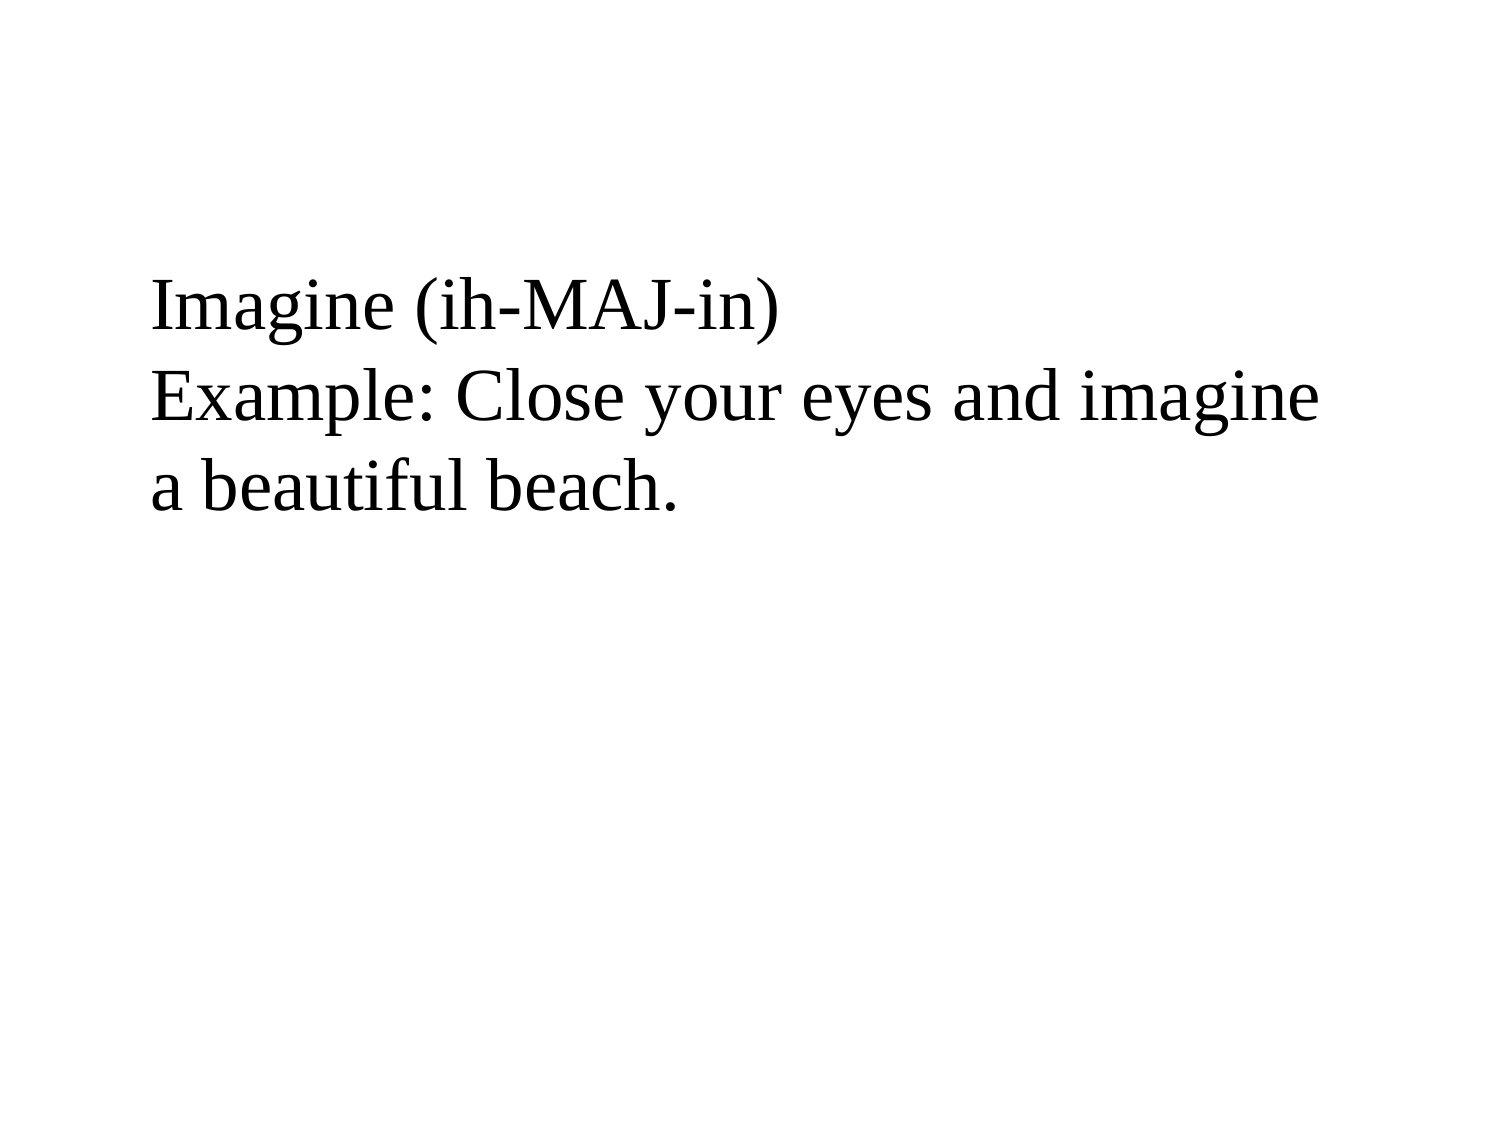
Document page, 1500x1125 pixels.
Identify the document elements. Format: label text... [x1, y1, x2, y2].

text_box Imagine (ih-MAJ-in) Example: Close your eyes and imagine a beautiful beach. [74, 134, 1425, 1110]
